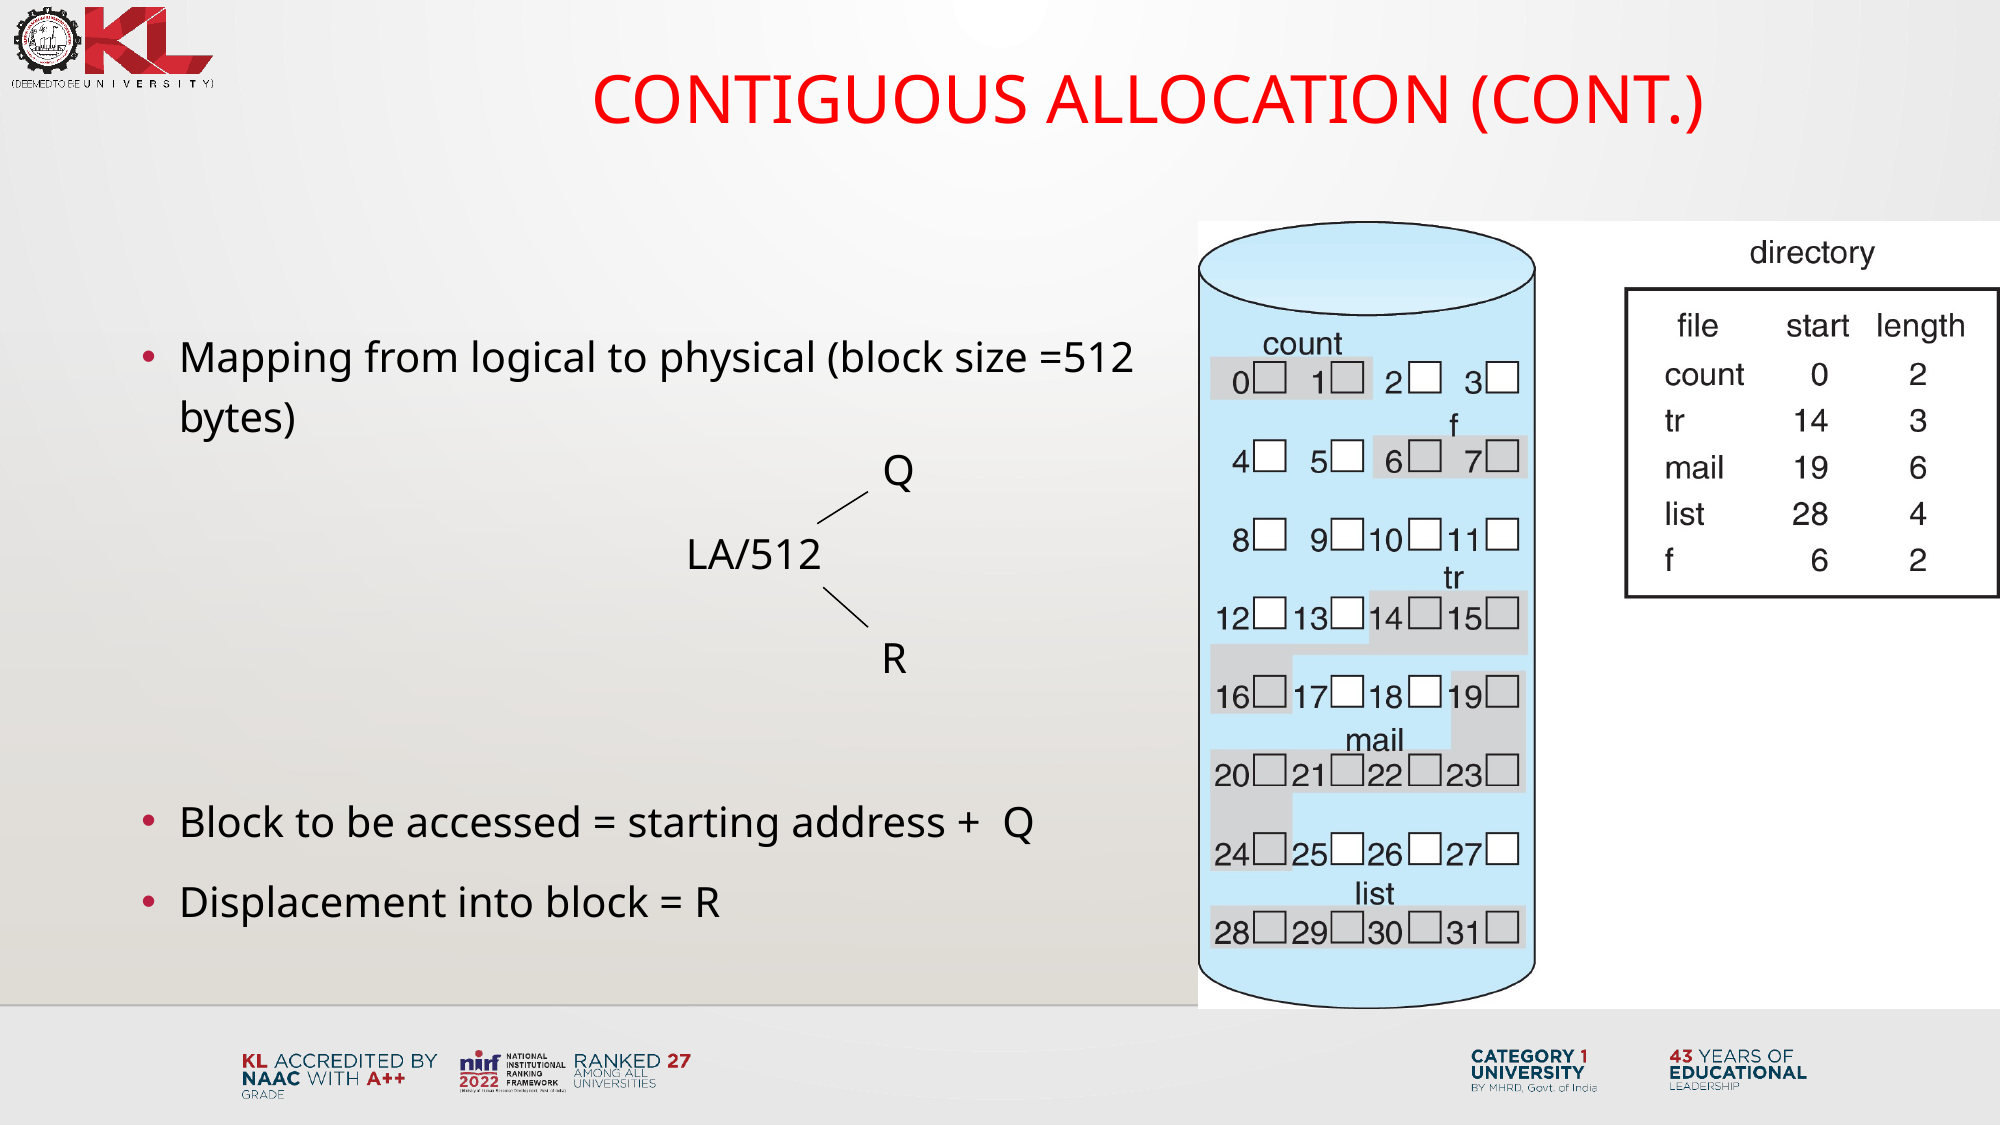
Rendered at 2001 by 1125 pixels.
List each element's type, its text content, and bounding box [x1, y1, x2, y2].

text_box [650, 435, 965, 690]
list Mapping from logical to physical (block size =512 bytes) Block to be accessed = starting address + Q Displacement into block = R [126, 313, 1179, 907]
picture [1198, 221, 2000, 1009]
title Contiguous Allocation (Cont.) [126, 58, 1767, 153]
picture [1447, 1045, 1814, 1101]
text_box [354, 838, 1018, 974]
picture [12, 5, 213, 88]
picture [238, 1045, 716, 1103]
